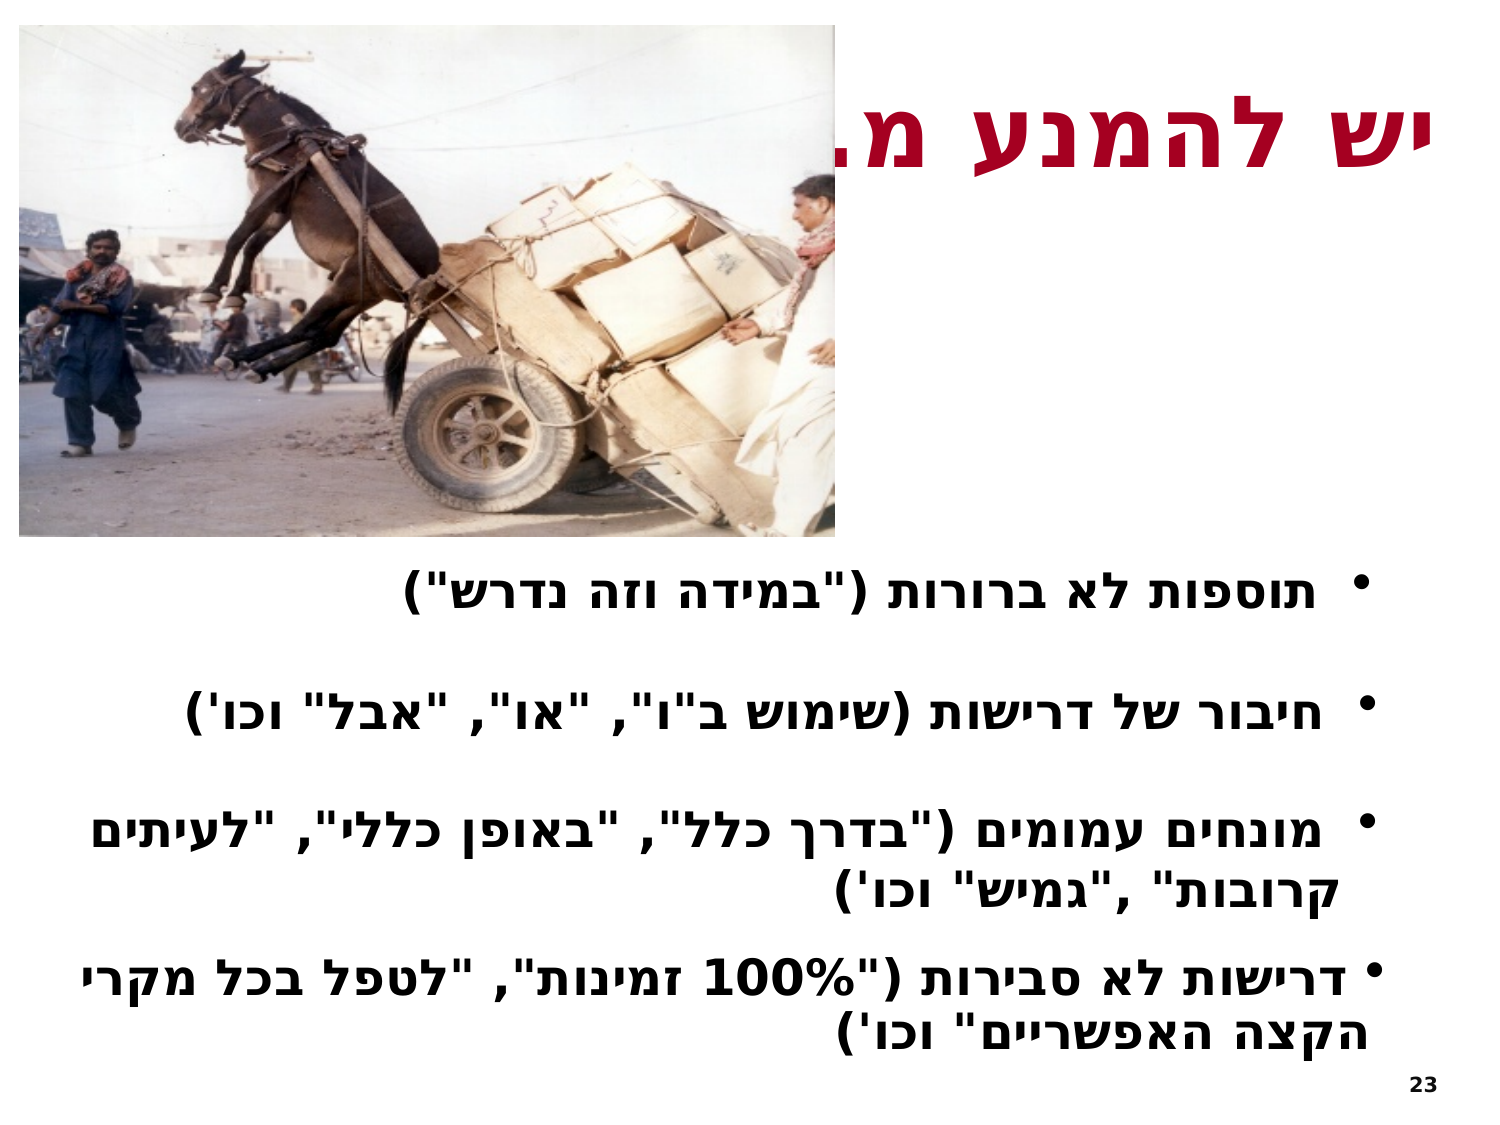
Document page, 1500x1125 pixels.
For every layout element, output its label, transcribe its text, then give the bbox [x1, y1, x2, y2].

text_box מונחים עמומים ("בדרך כלל", "באופן כללי", "לעיתים קרובות" ,"גמיש" וכו') [0, 790, 1394, 968]
text_box תוספות לא ברורות ("במידה וזה נדרש") [147, 551, 1388, 669]
picture [19, 24, 835, 537]
text_box חיבור של דרישות (שימוש ב"ו", "או", "אבל" וכו') [0, 672, 1394, 790]
title יש להמנע מ... [841, 45, 1454, 233]
slide_number 23 [1394, 1061, 1454, 1107]
text_box דרישות לא סבירות ("100% זמינות", "לטפל בכל מקרי הקצה האפשריים" וכו') [0, 968, 1394, 1125]
